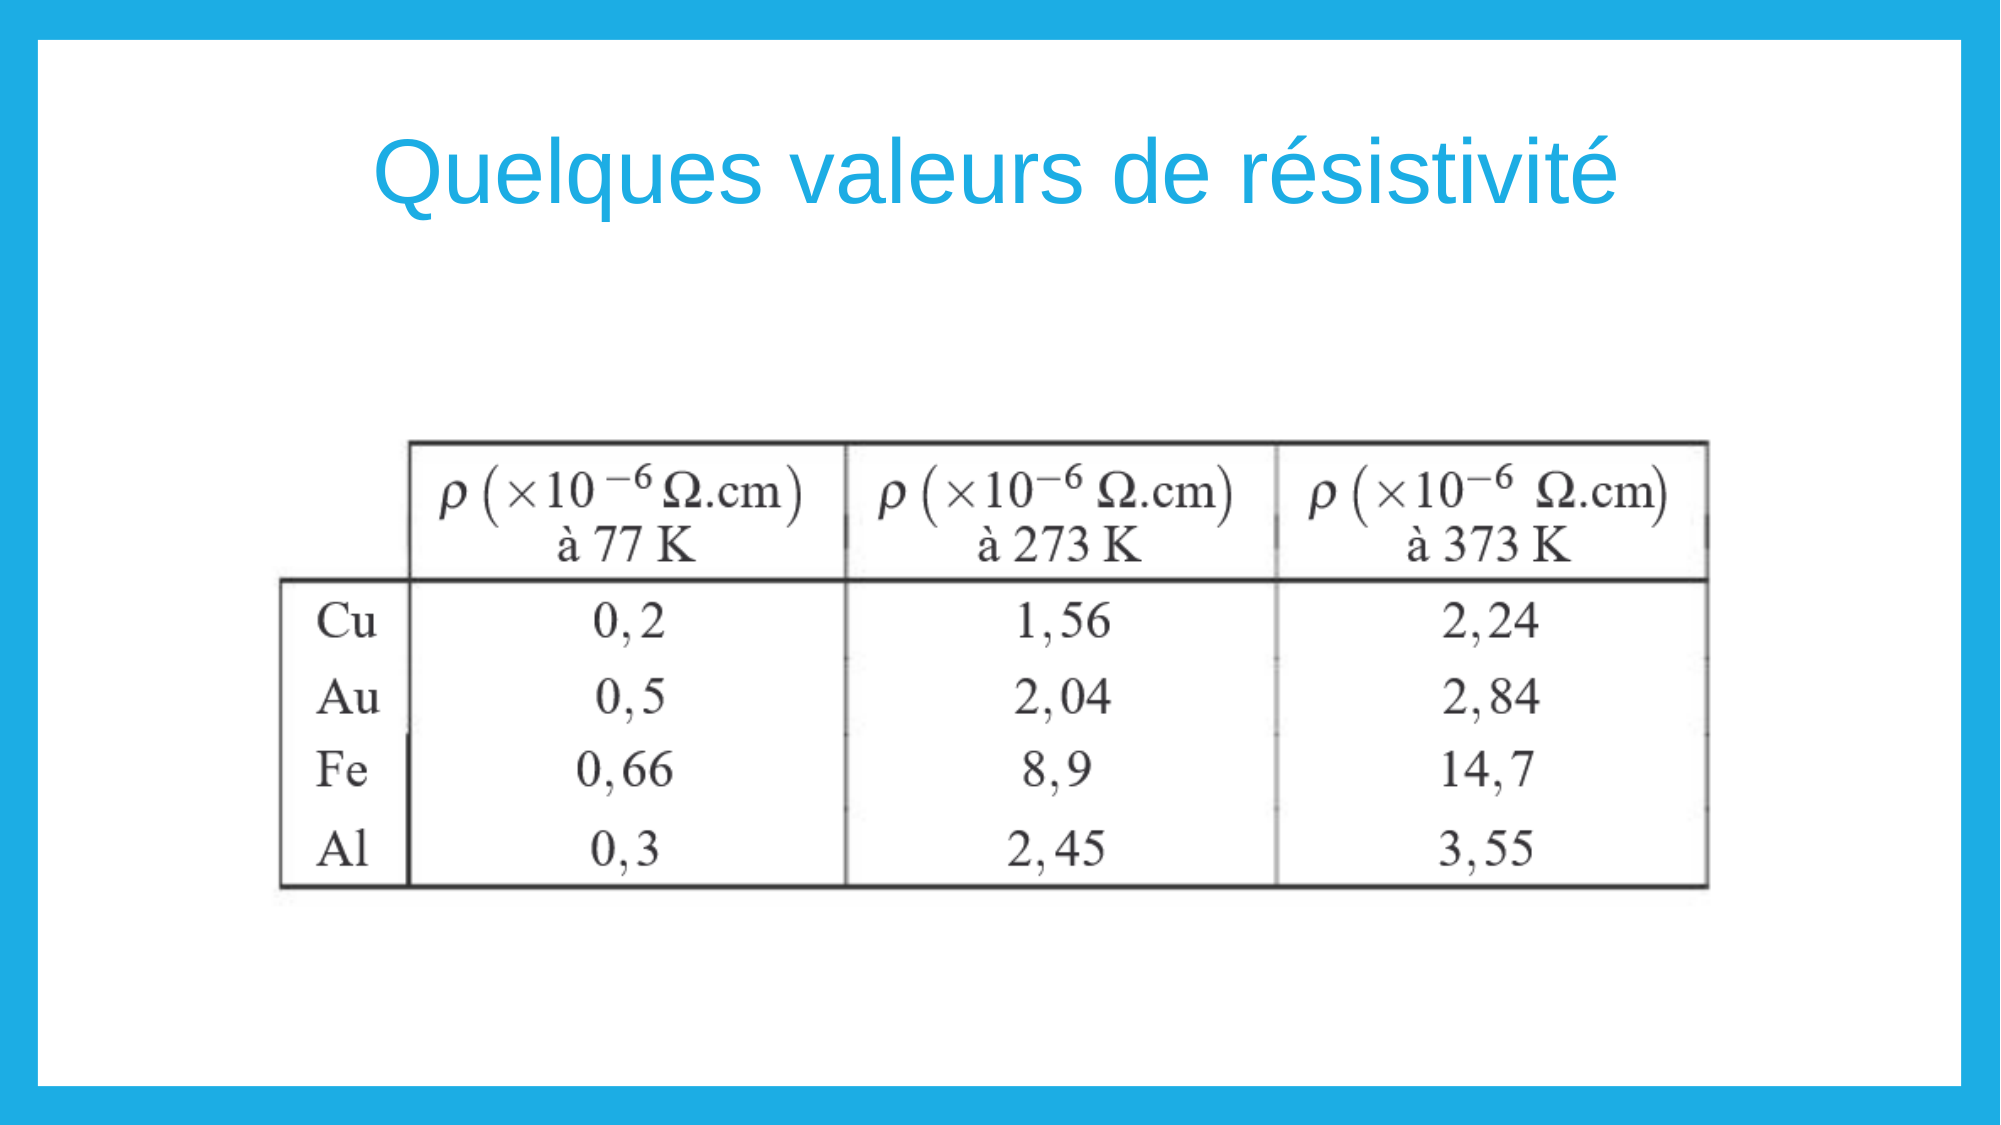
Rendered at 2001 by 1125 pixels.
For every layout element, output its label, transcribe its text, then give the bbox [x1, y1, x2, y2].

title Quelques valeurs de résistivité [187, 63, 1808, 286]
picture [204, 374, 1748, 928]
